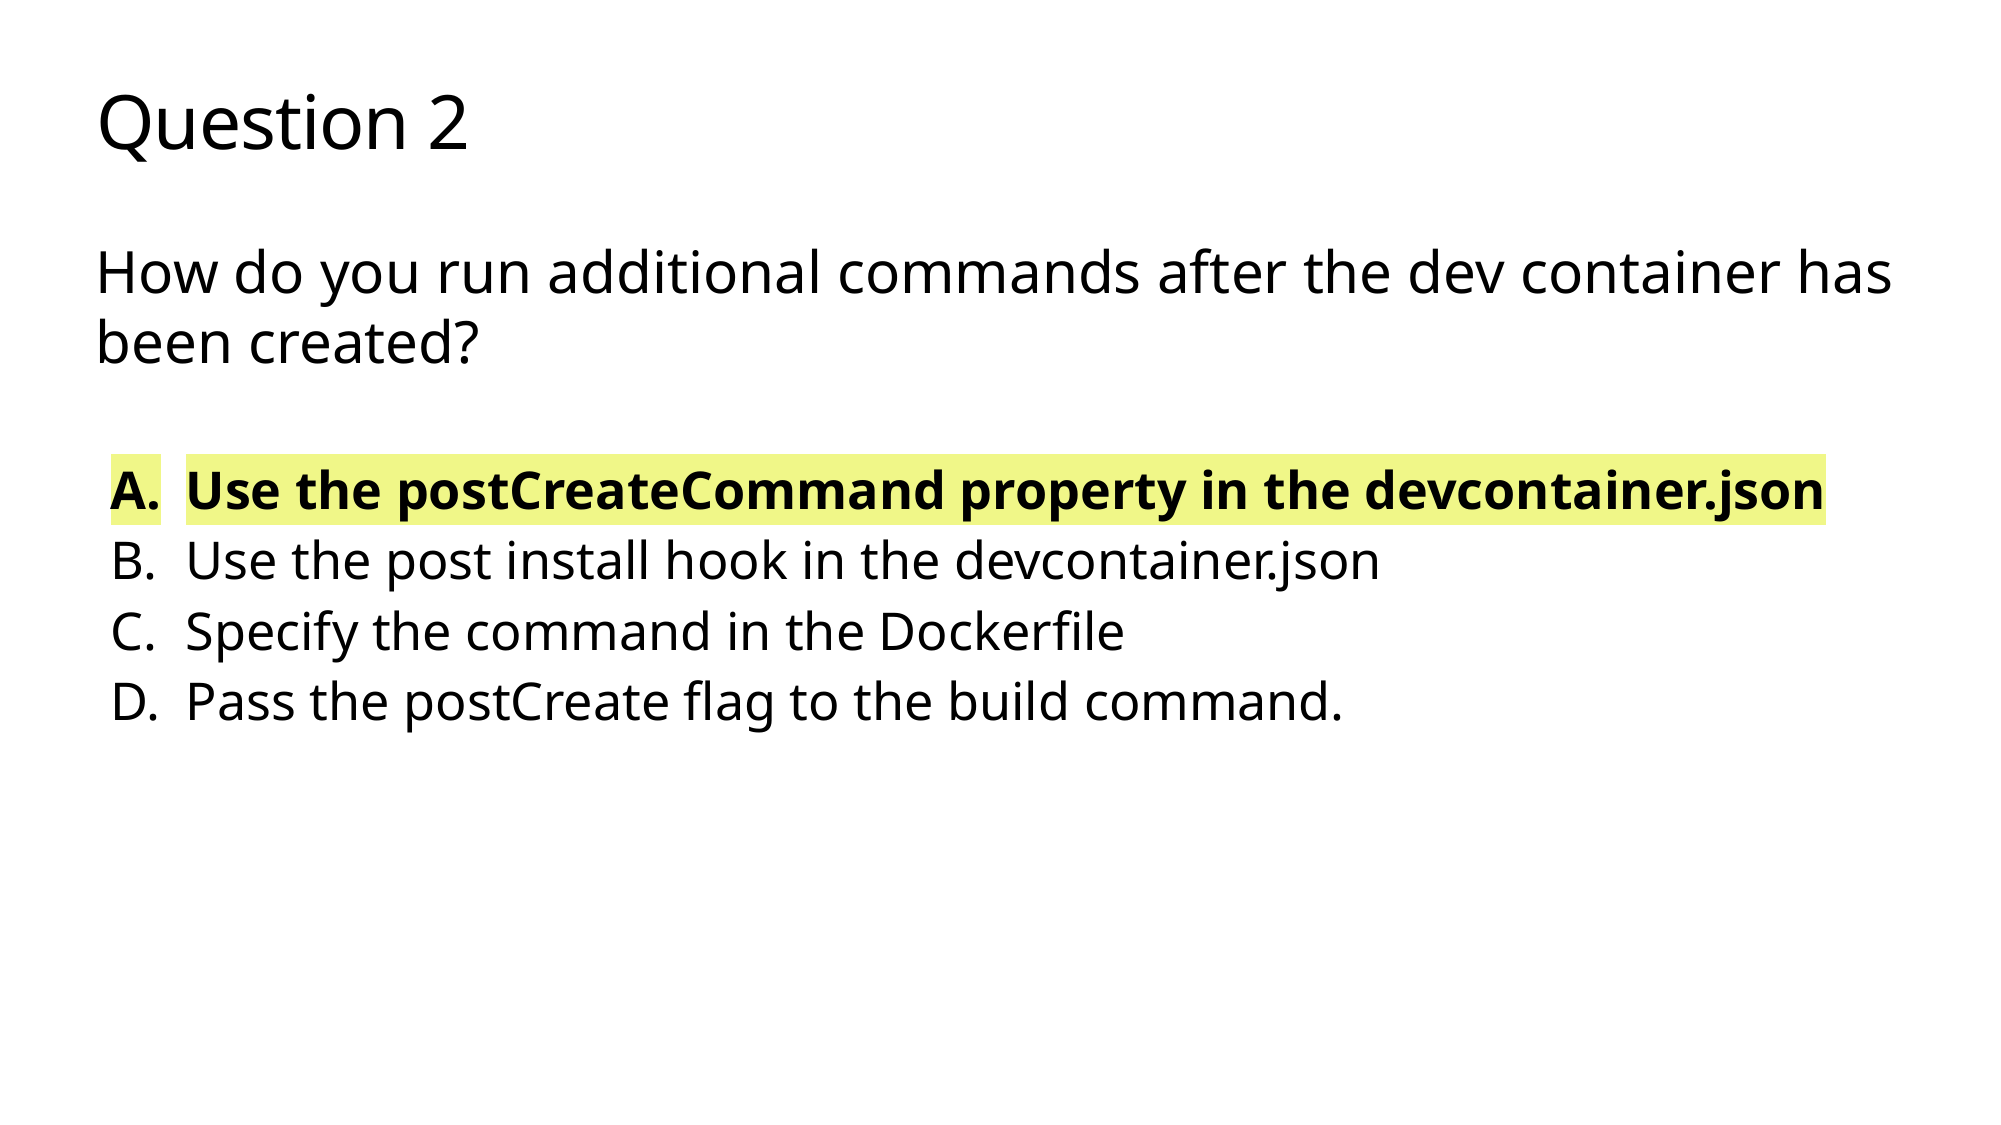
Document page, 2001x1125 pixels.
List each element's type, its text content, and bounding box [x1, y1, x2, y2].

text_box Use the postCreateCommand property in the devcontainer.json Use the post install hook in the devcontainer.json Specify the command in the Dockerfile Pass the postCreate flag to the build command. [95, 449, 1905, 1051]
title Question 2 [96, 75, 1904, 165]
list How do you run additional commands after the dev container has been created? [95, 235, 1904, 376]
